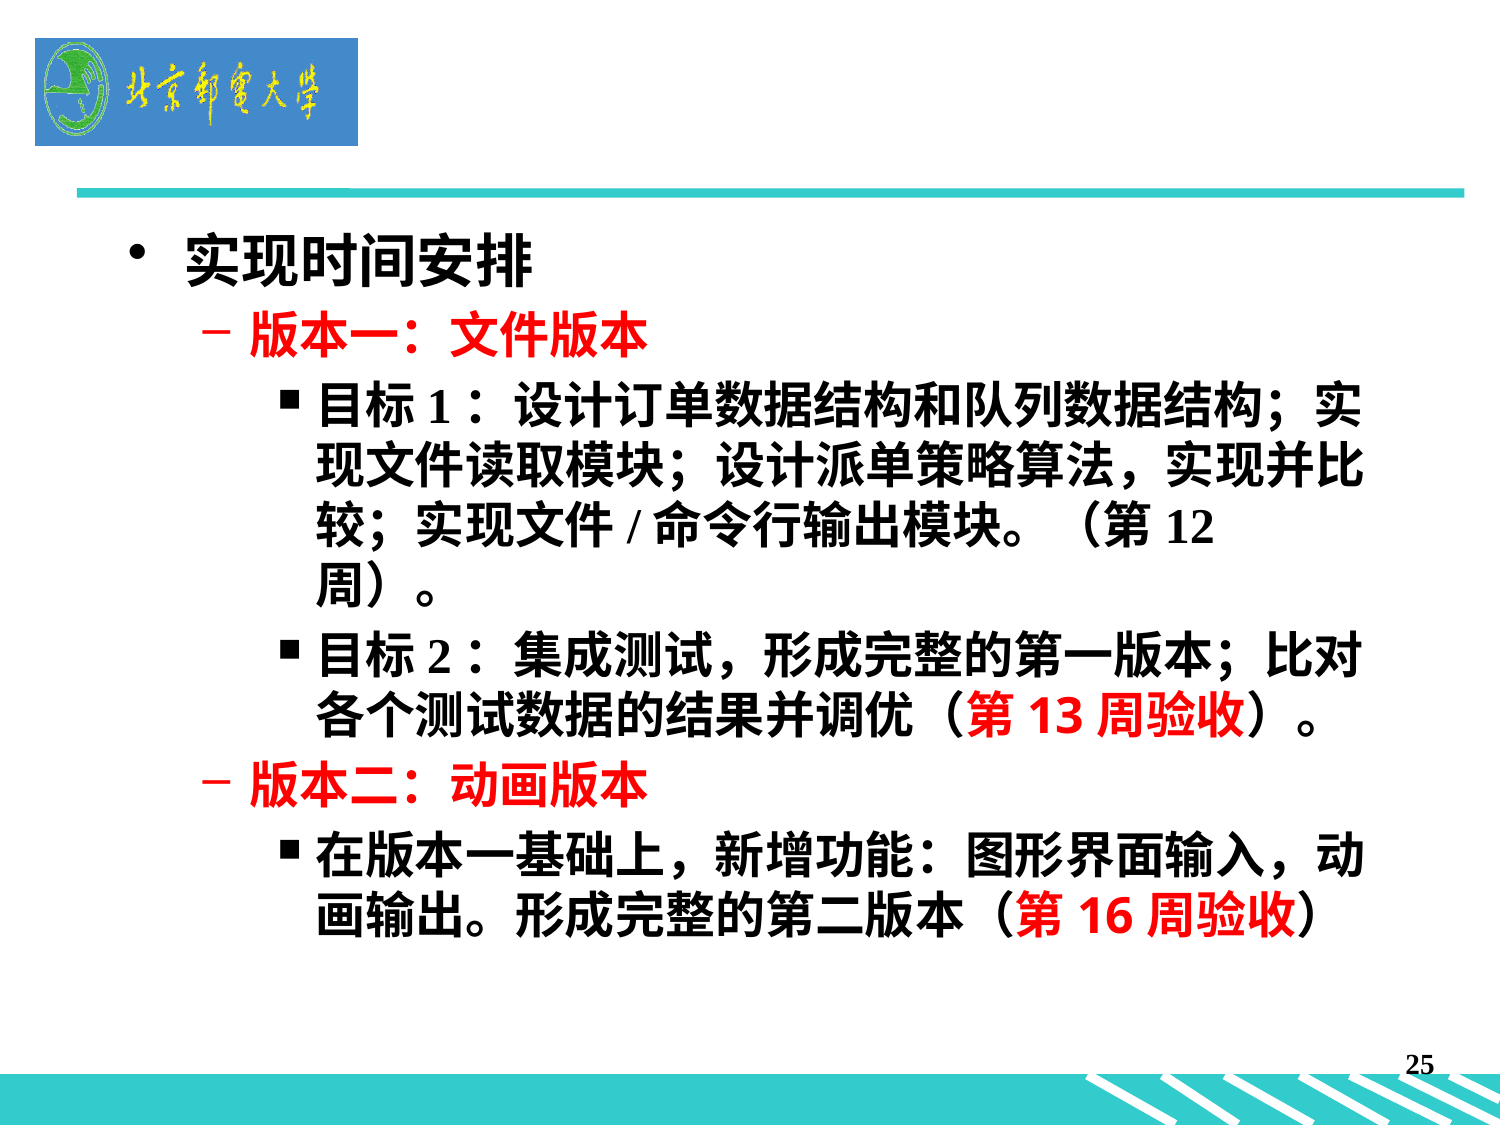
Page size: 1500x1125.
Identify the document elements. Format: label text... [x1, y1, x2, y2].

picture [34, 37, 358, 146]
list 实现时间安排 版本一：文件版本 目标1：设计订单数据结构和队列数据结构；实现文件读取模块；设计派单策略算法，实现并比较；实现文件/命令行输出模块。（第12周）。 目标2：集成测试，形成完整的第一版本；比对各个测试数据的结果并调优（第13周验收）。 版本二：动画版本 在版本一基础上，新增功能：图形界面输入，动画输出。形成完整的第二版本（第16周验收） [112, 216, 1388, 974]
slide_number 25 [1137, 1037, 1451, 1113]
